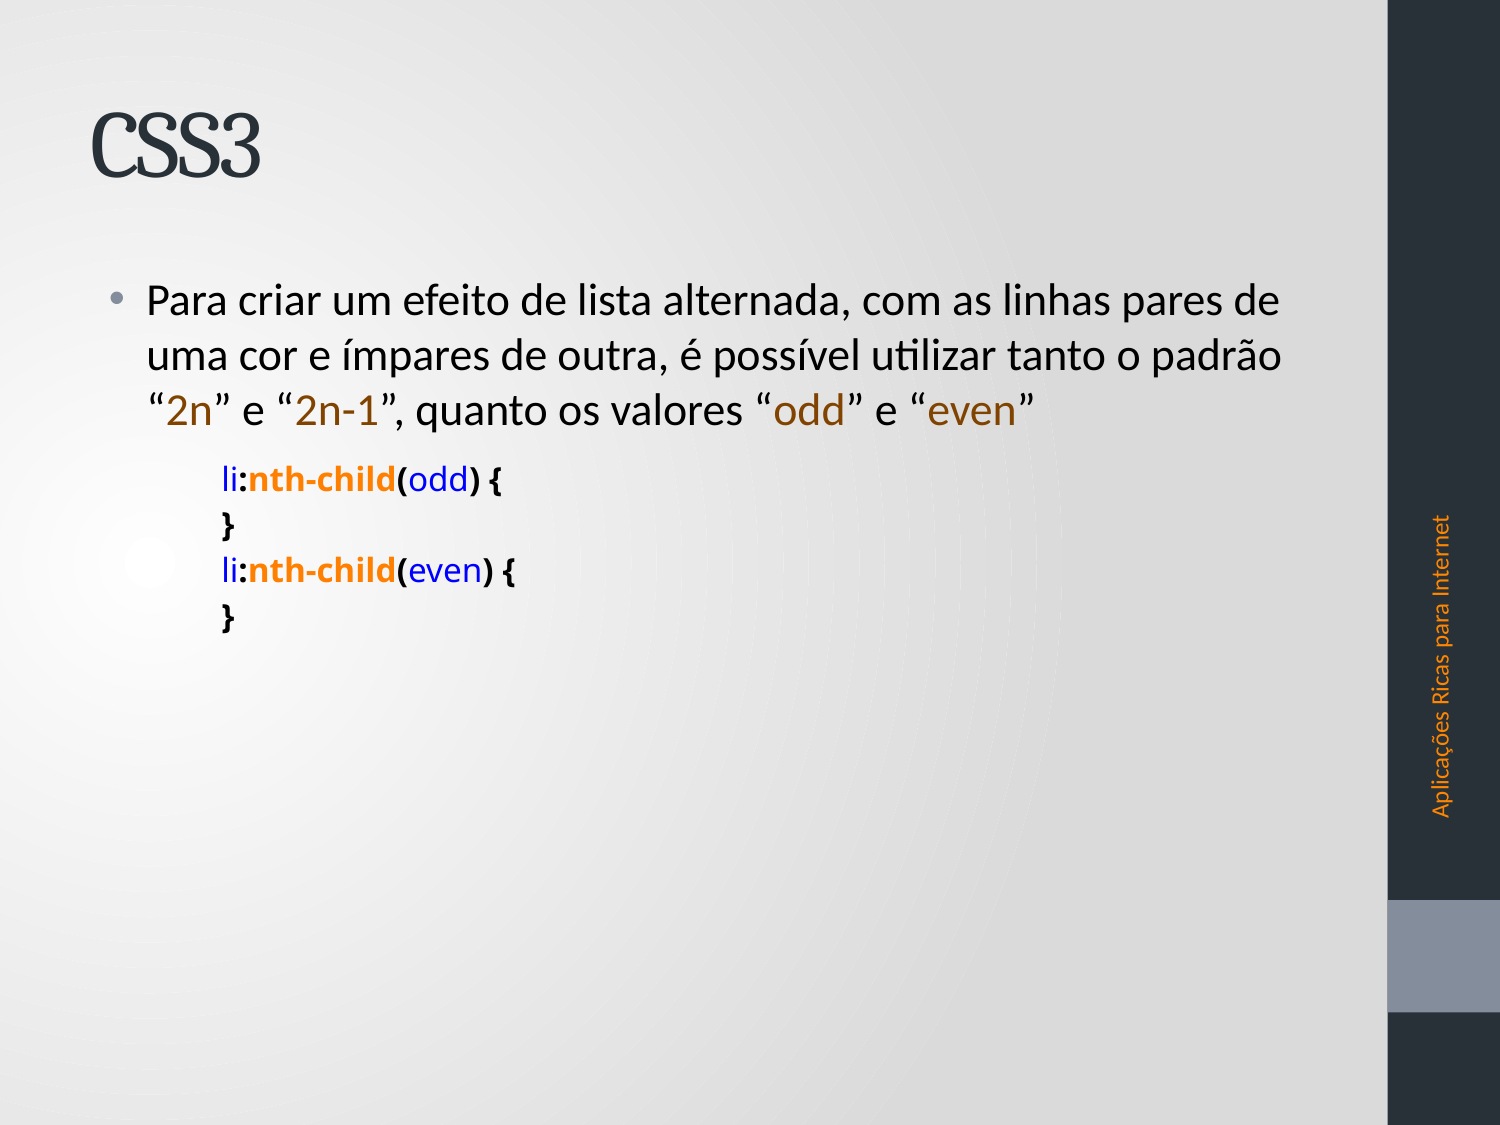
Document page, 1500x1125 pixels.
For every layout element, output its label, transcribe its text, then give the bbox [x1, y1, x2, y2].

title CSS3 [75, 45, 1325, 233]
text_box li:nth-child(odd) { } li:nth-child(even) { } [206, 444, 857, 643]
footer Aplicações Ricas para Internet [1408, 500, 1469, 889]
list Para criar um efeito de lista alternada, com as linhas pares de uma cor e ímpares de outra, é possível utilizar tanto o padrão “2n” e “2n-1”, quanto os valores “odd” e “even” [75, 262, 1325, 1050]
